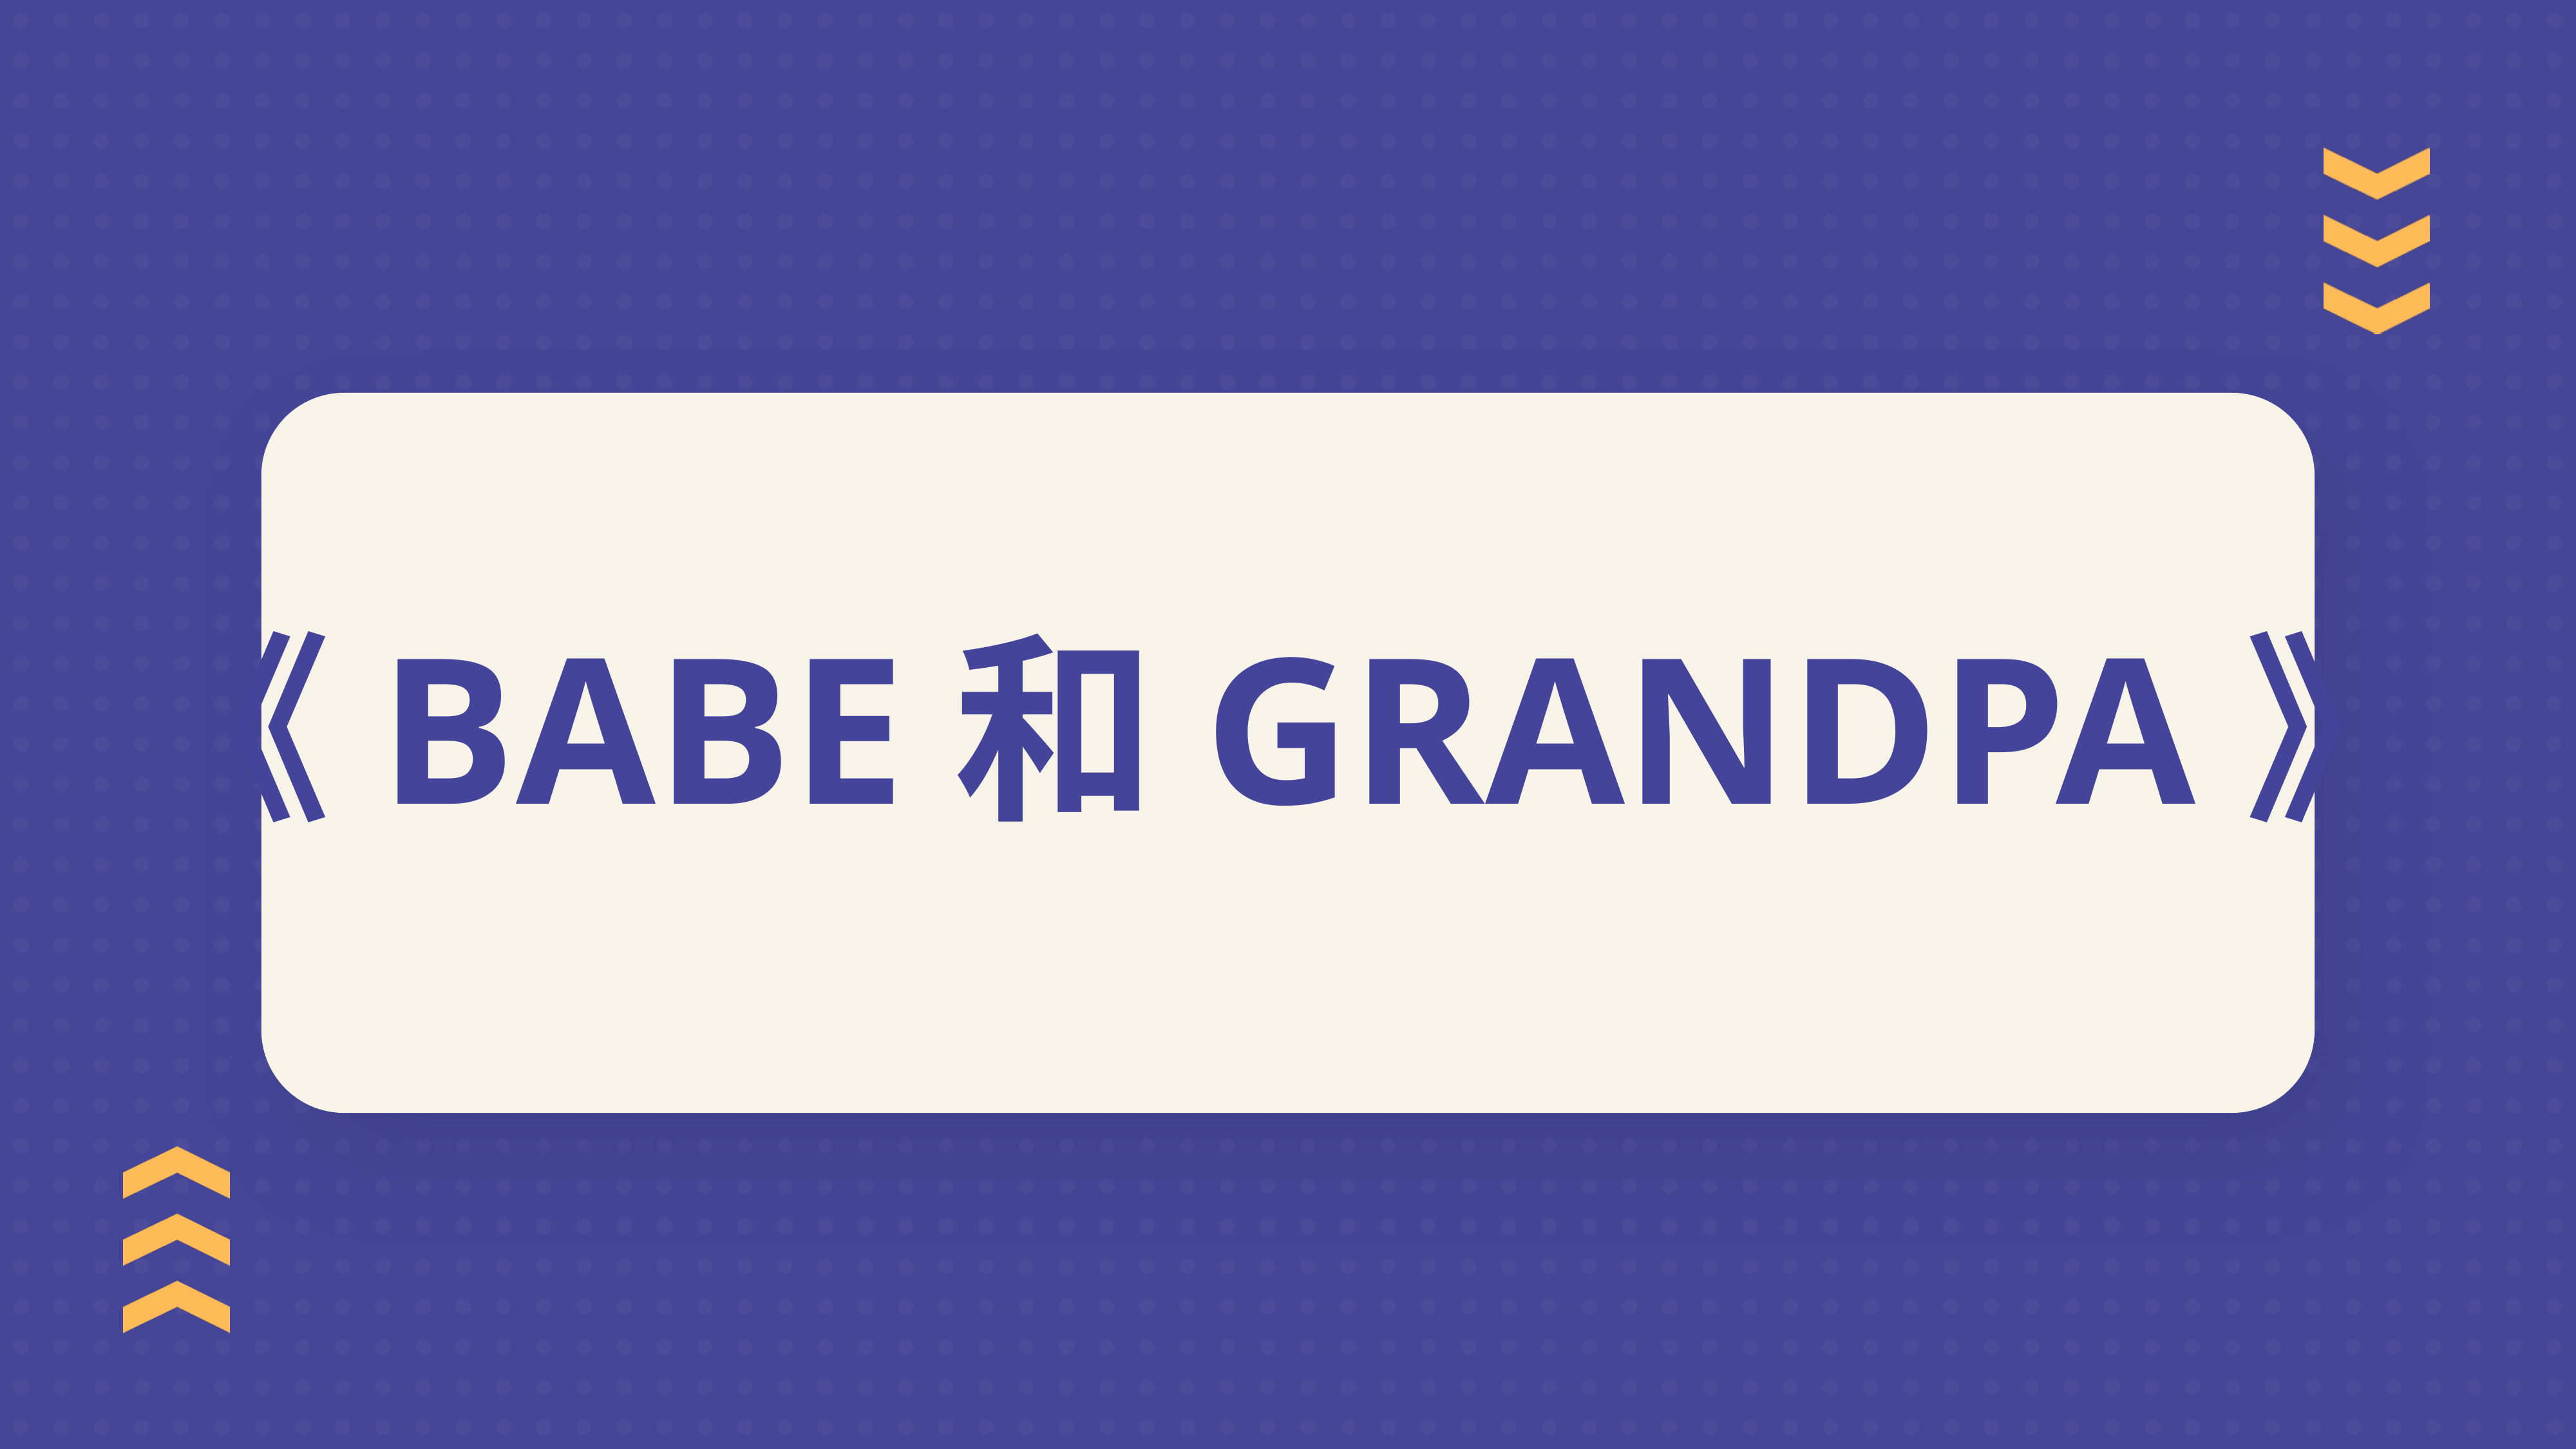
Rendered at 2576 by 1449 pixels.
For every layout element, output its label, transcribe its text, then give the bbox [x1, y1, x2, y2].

picture [0, 0, 2576, 1449]
text_box 《BABE和GRANDPA》 [118, 596, 2457, 849]
